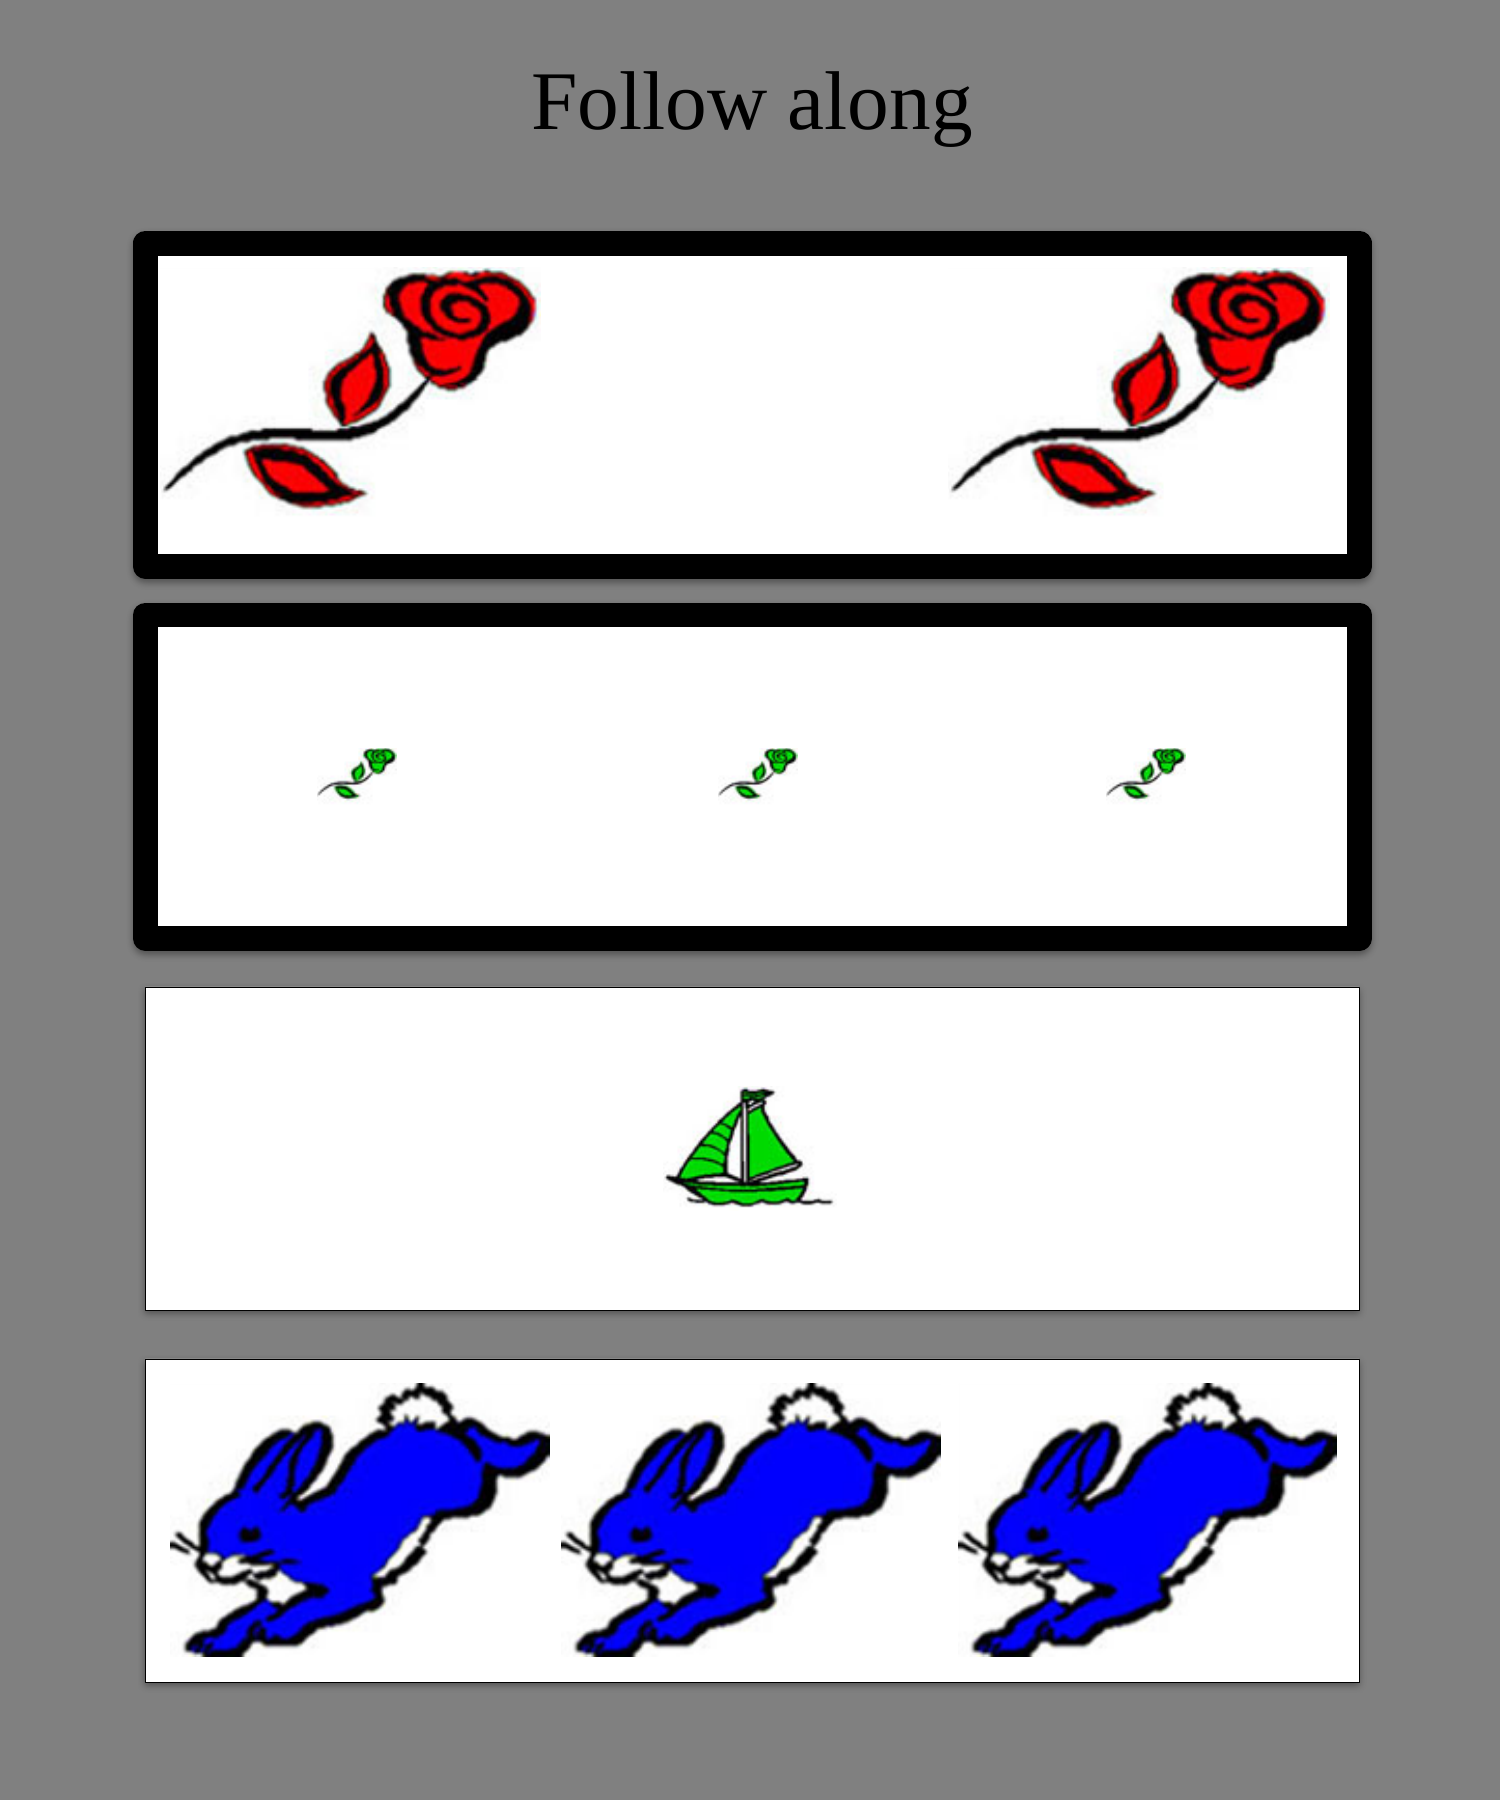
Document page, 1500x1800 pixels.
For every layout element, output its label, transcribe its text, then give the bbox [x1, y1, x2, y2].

text_box Follow along [170, 39, 1335, 155]
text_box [145, 1358, 1360, 1683]
text_box [145, 986, 1360, 1311]
picture [0, 0, 1500, 1800]
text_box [145, 242, 1360, 567]
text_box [145, 614, 1360, 939]
